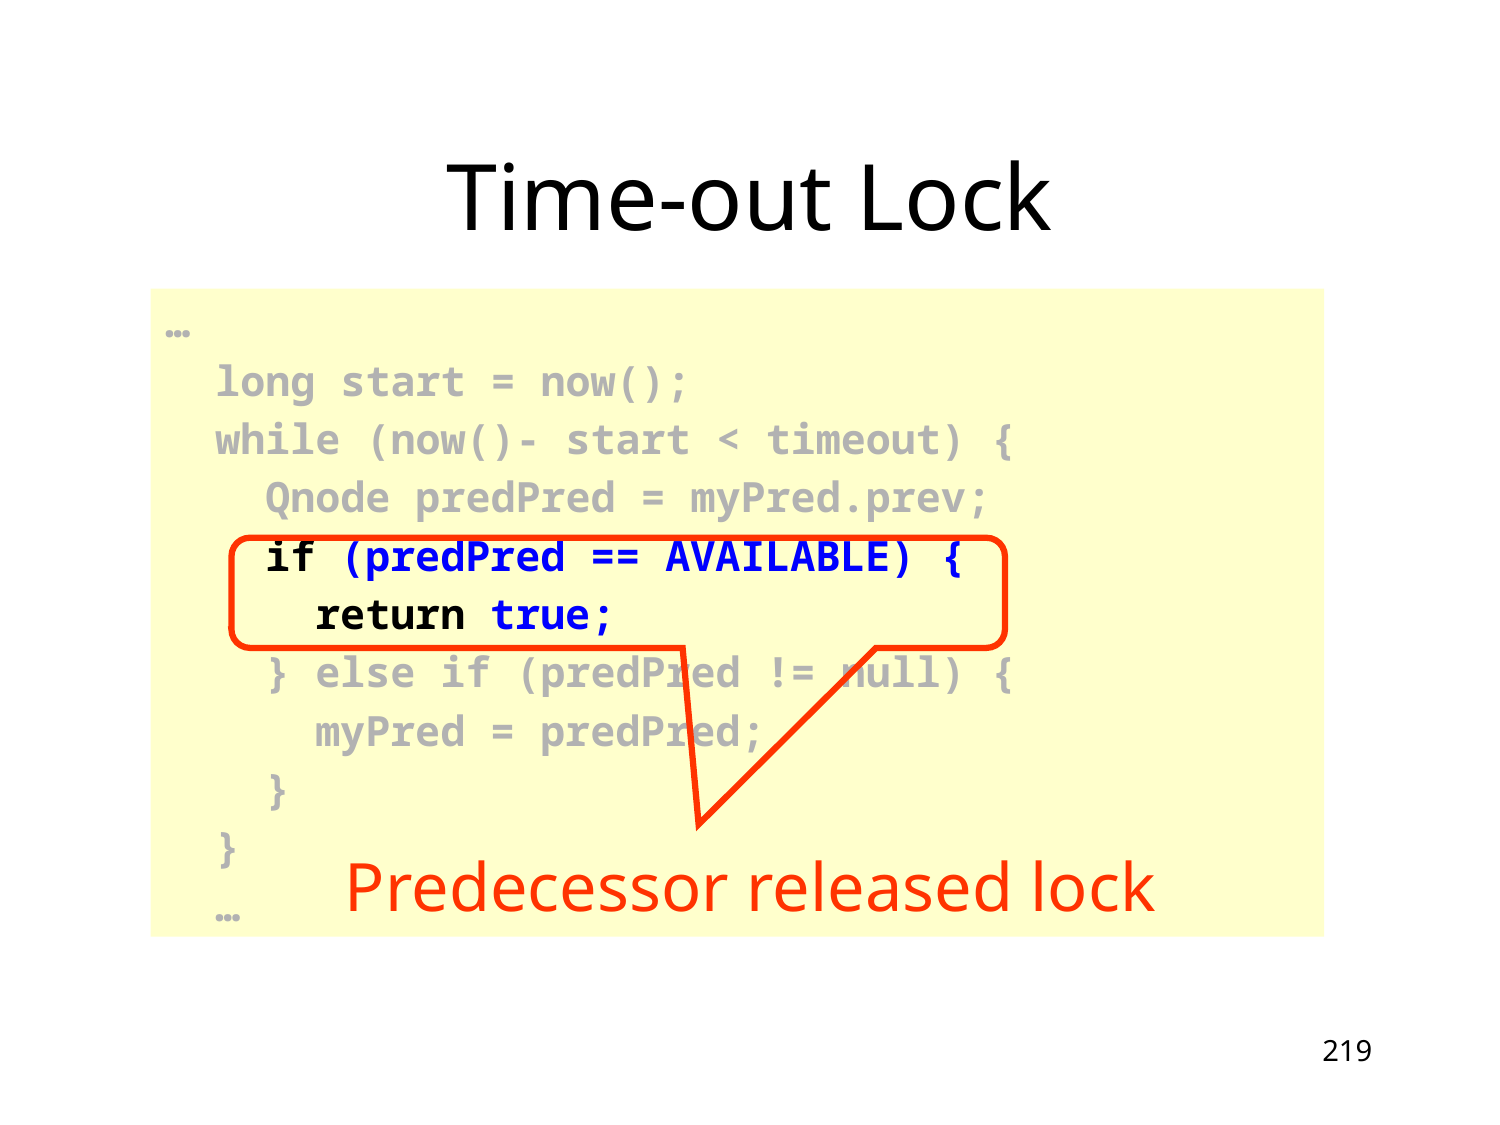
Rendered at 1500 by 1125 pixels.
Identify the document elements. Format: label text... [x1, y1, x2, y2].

text_box Predecessor released lock [304, 836, 1198, 932]
text_box … long start = now(); while (now()- start < timeout) { Qnode predPred = myPred.prev; if (predPred == AVAILABLE) { return true; } else if (predPred != null) { myPred = predPred; } } … [150, 288, 1325, 937]
title Time-out Lock [112, 99, 1388, 288]
slide_number 219 [1074, 1024, 1388, 1101]
text_box [231, 537, 1005, 825]
